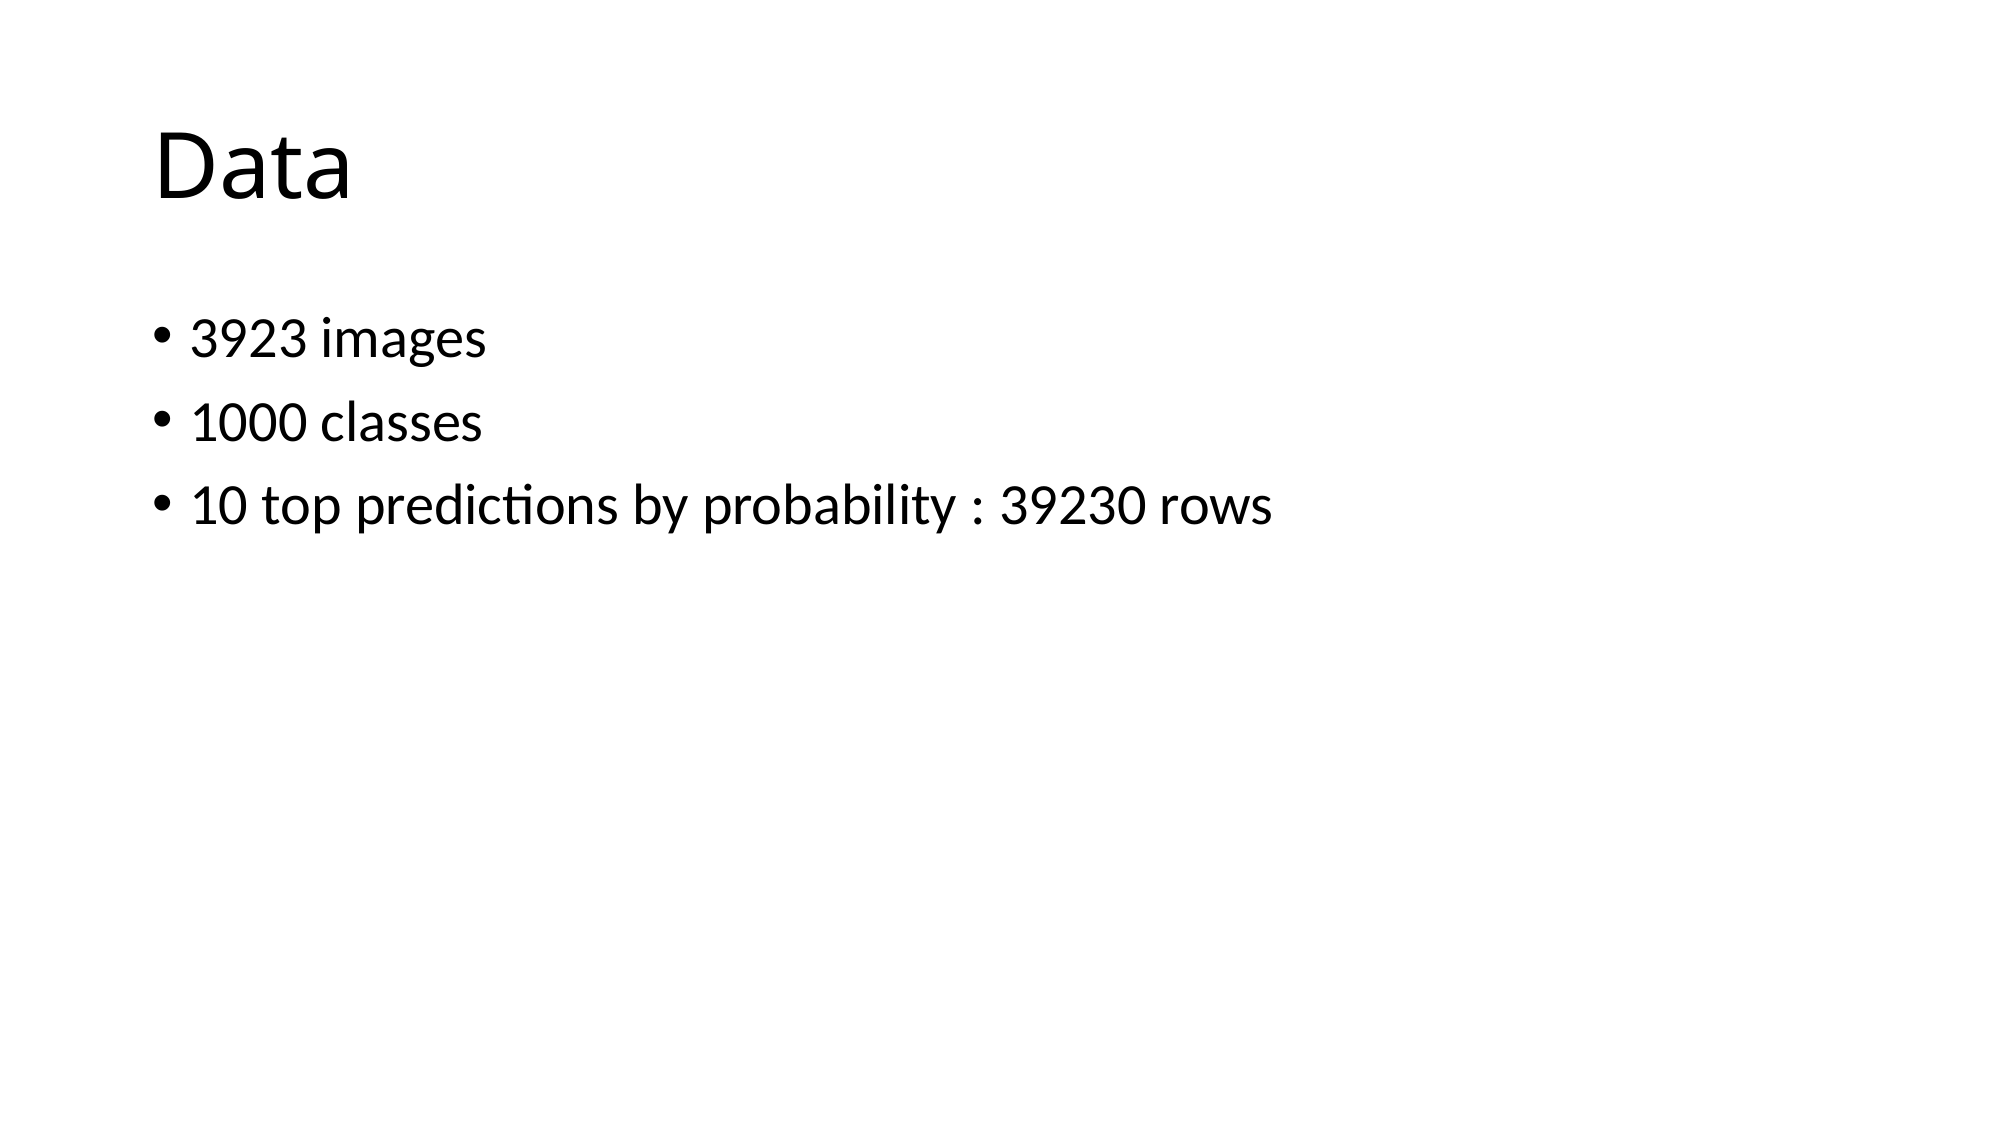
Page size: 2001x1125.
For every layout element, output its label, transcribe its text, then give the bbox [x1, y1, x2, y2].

text_box 3923 images 1000 classes 10 top predictions by probability : 39230 rows [137, 299, 1863, 1014]
title Data [137, 59, 1863, 278]
